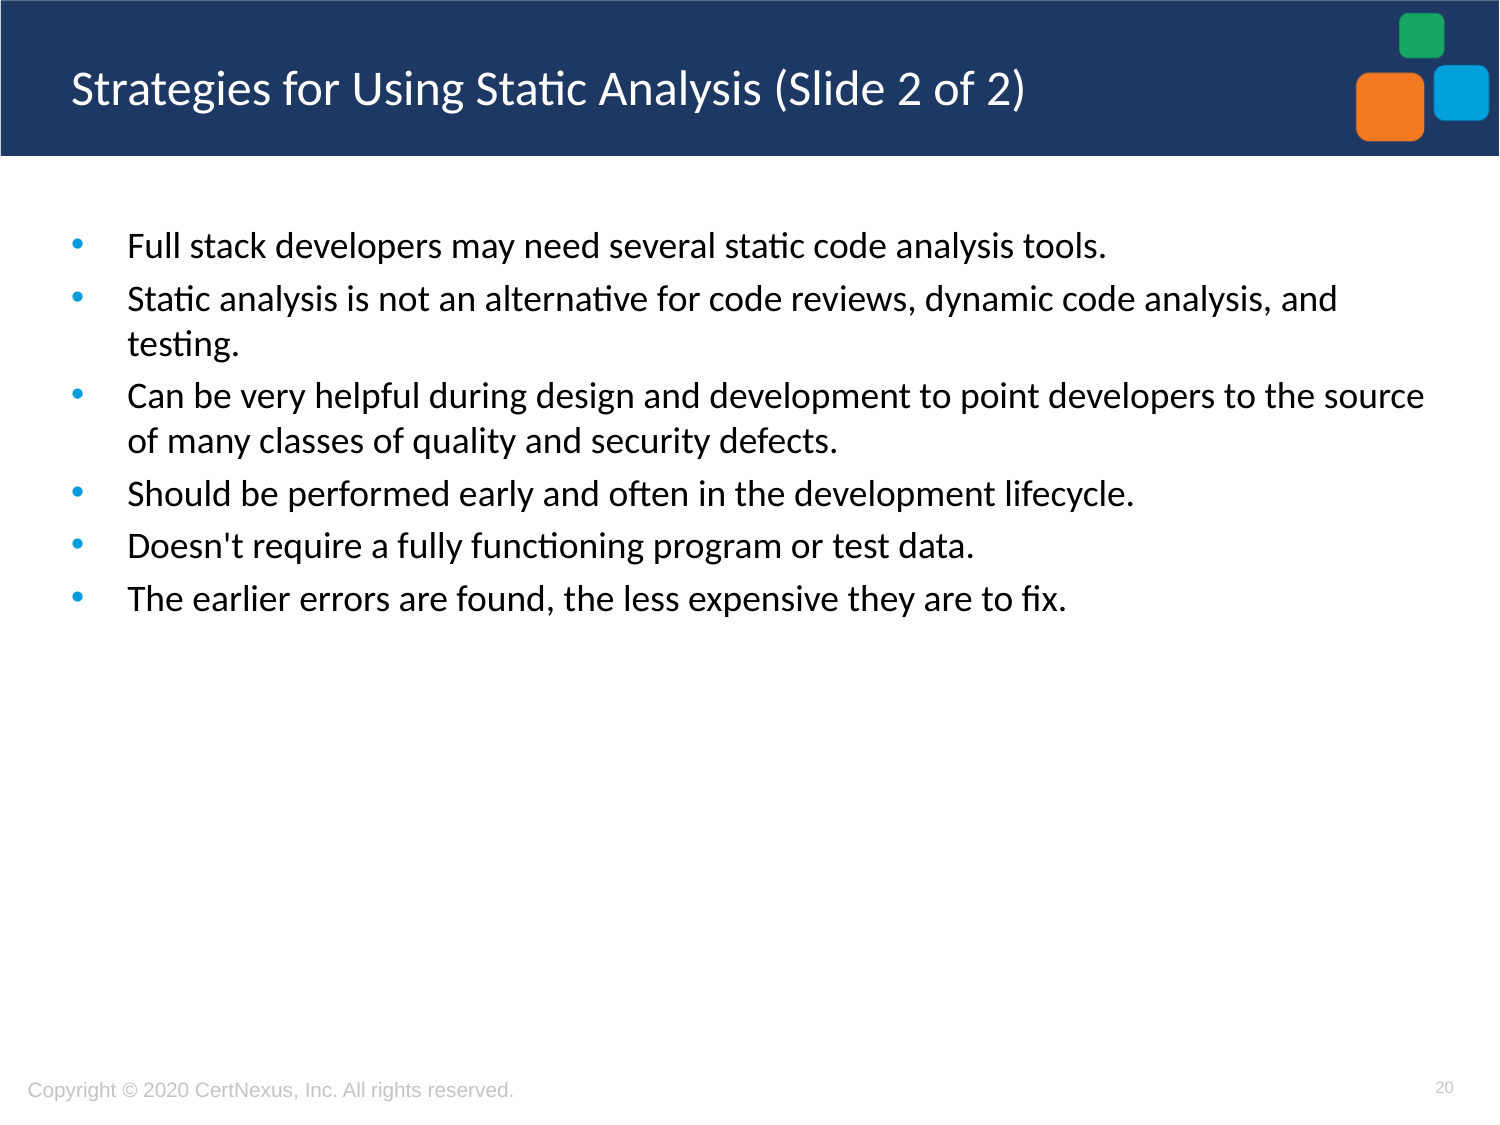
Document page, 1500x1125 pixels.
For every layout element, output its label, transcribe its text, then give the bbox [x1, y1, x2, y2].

slide_number 20 [1118, 1057, 1469, 1118]
title Strategies for Using Static Analysis (Slide 2 of 2) [56, 16, 1350, 155]
list Full stack developers may need several static code analysis tools. Static analysis is not an alternative for code reviews, dynamic code analysis, and testing. Can be very helpful during design and development to point developers to the source of many classes of quality and security defects. Should be performed early and often in the development lifecycle. Doesn't require a fully functioning program or test data. The earlier errors are found, the less expensive they are to fix. [56, 213, 1444, 1021]
picture [0, 0, 1500, 156]
